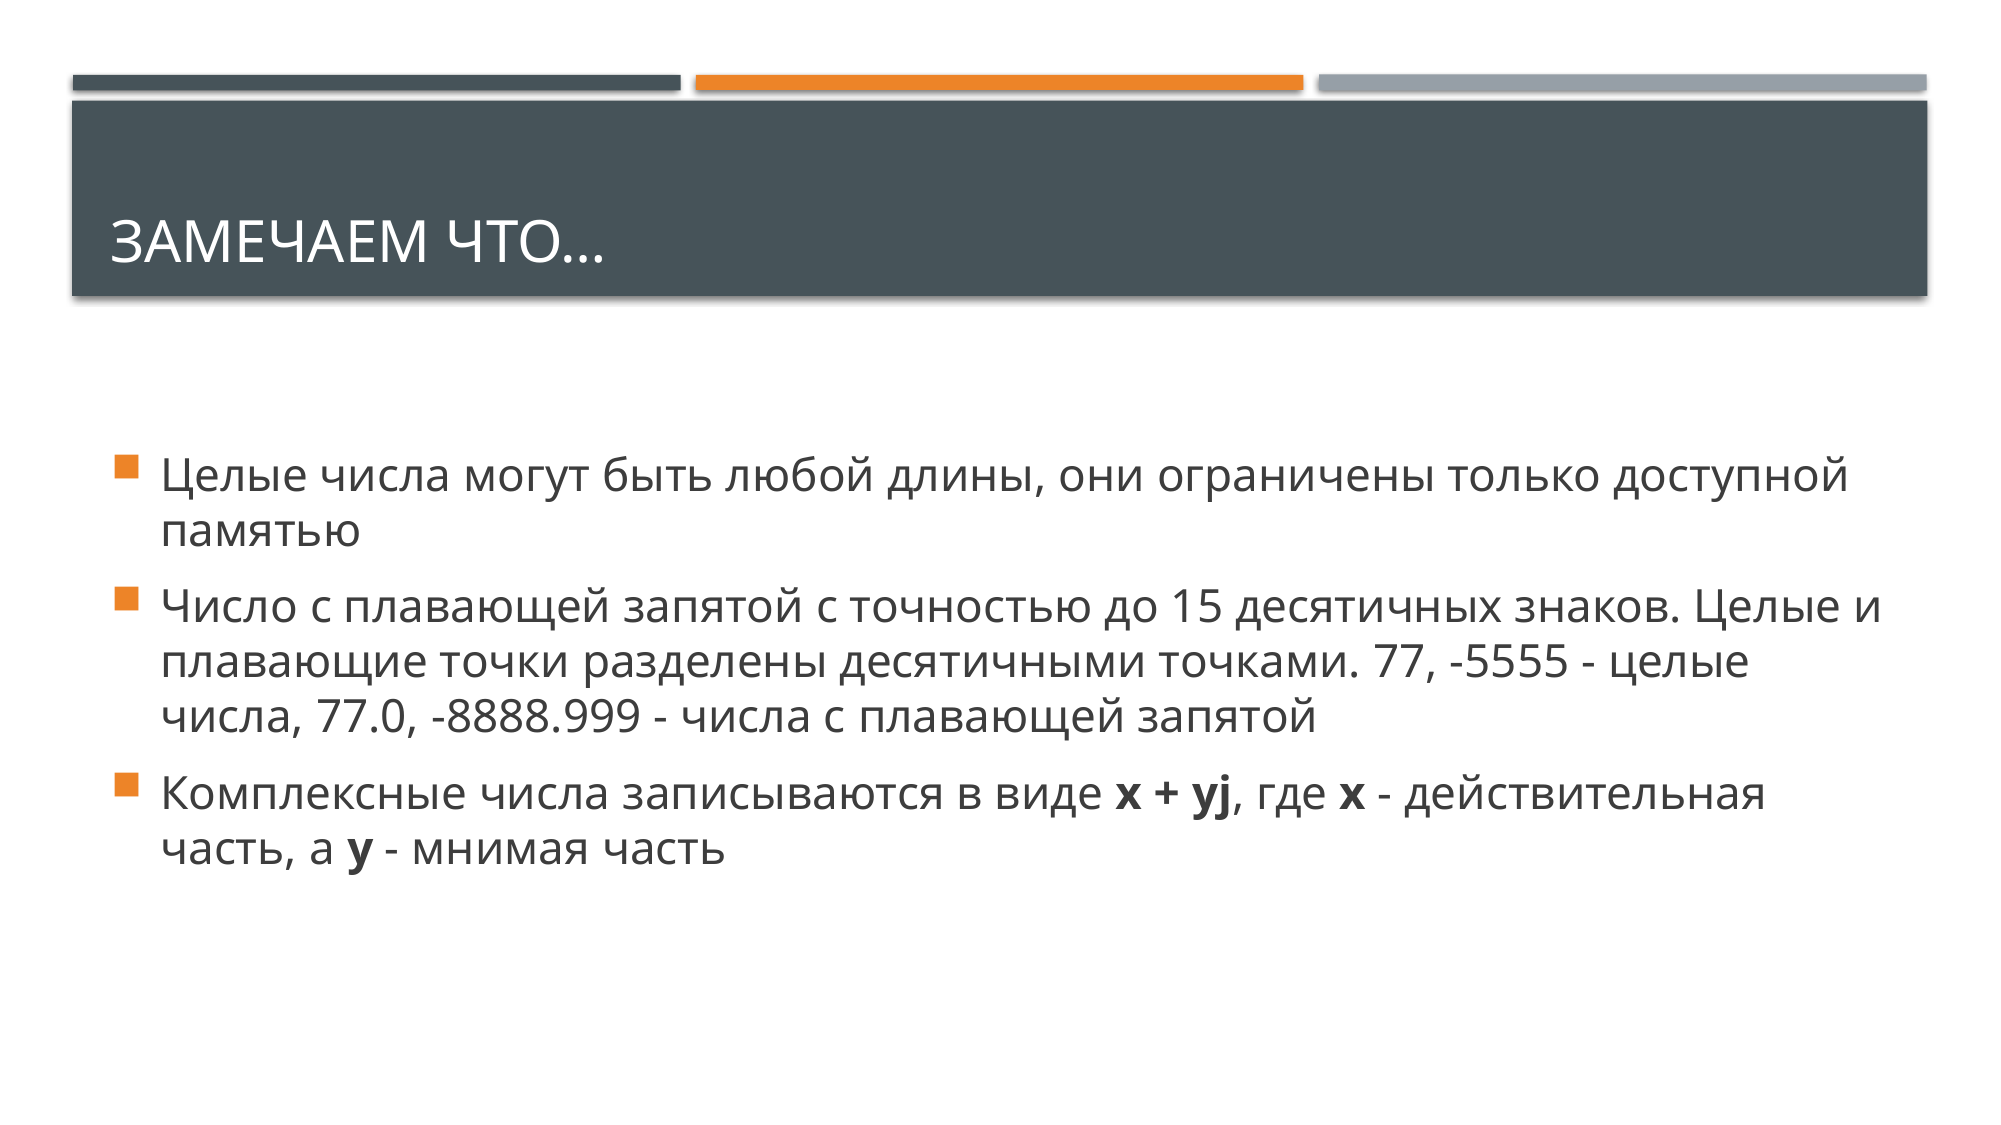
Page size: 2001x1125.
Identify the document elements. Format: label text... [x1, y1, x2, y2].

title Замечаем что… [95, 115, 1905, 282]
list Целые числа могут быть любой длины, они ограничены только доступной памятью Число с плавающей запятой с точностью до 15 десятичных знаков. Целые и плавающие точки разделены десятичными точками. 77, -5555 - целые числа, 77.0, -8888.999 - числа с плавающей запятой Комплексные числа записываются в виде x + yj, где x - действительная часть, а y - мнимая часть [95, 357, 1905, 962]
